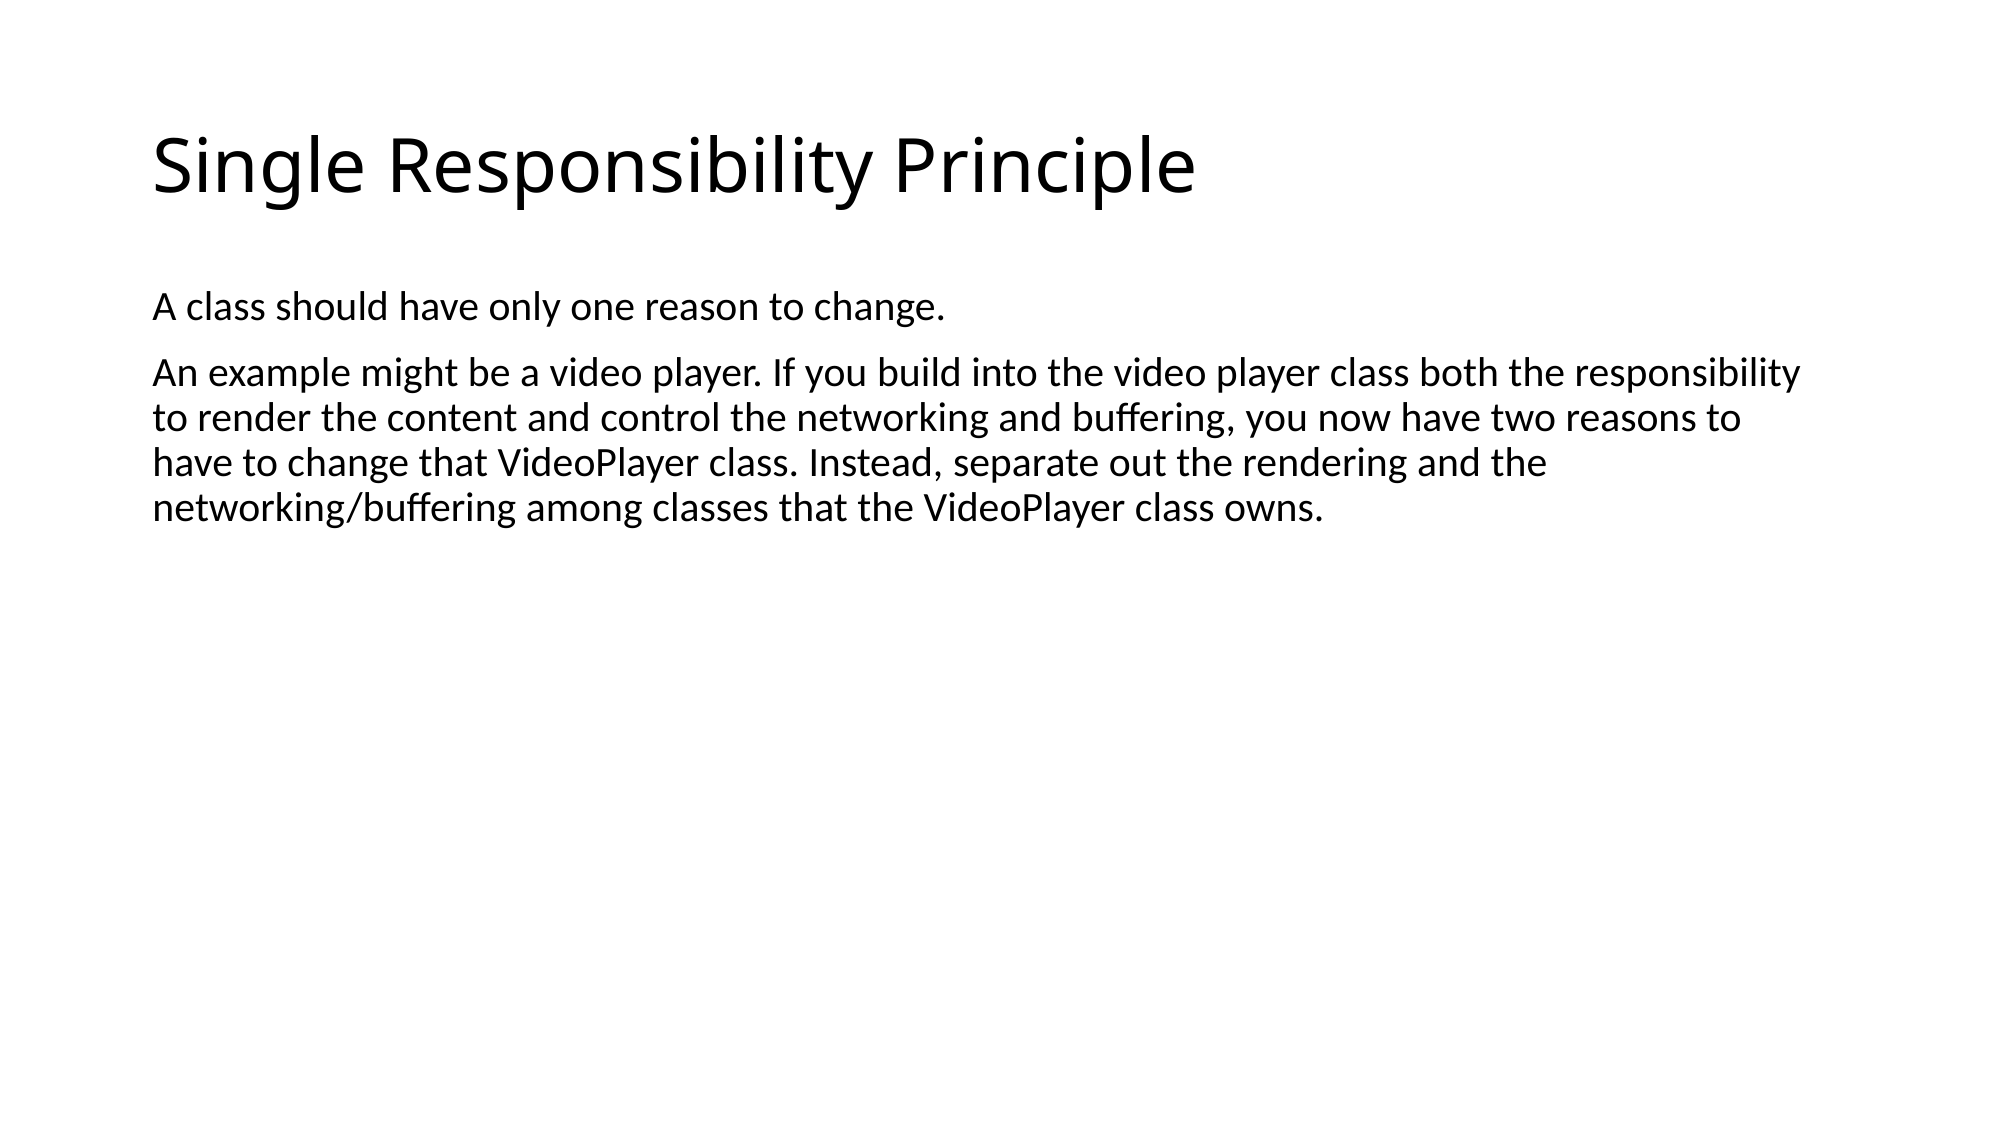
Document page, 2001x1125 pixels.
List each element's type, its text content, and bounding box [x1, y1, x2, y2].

list A class should have only one reason to change. An example might be a video player. If you build into the video player class both the responsibility to render the content and control the networking and buffering, you now have two reasons to have to change that VideoPlayer class. Instead, separate out the rendering and the networking/buffering among classes that the VideoPlayer class owns. [137, 277, 1829, 1062]
title Single Responsibility Principle [137, 59, 1829, 277]
